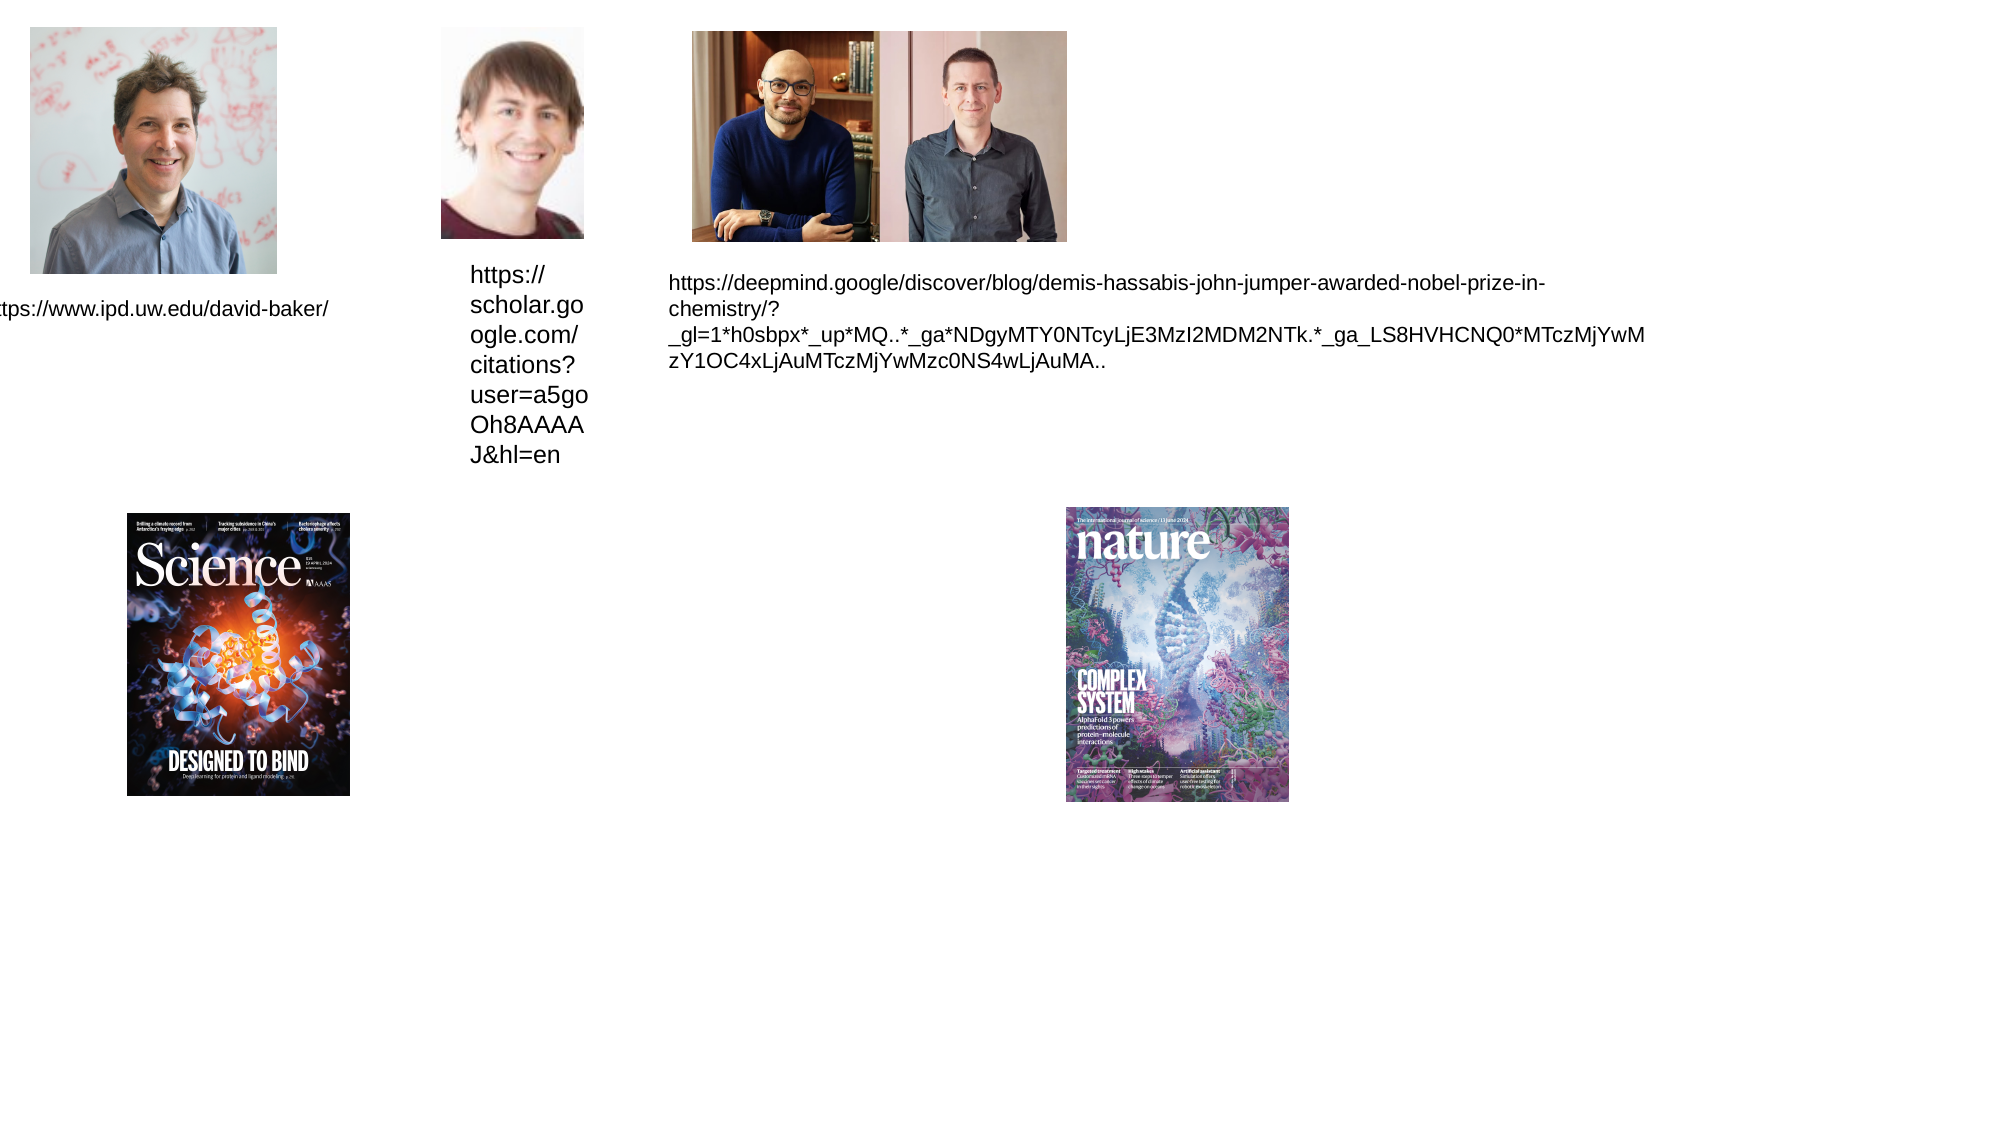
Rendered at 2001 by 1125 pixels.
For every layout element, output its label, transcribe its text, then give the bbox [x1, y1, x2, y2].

picture [1066, 506, 1289, 803]
text_box https://www.ipd.uw.edu/david-baker/ [0, 287, 345, 329]
picture [441, 27, 584, 239]
picture [30, 27, 278, 275]
picture [127, 513, 351, 797]
text_box https://deepmind.google/discover/blog/demis-hassabis-john-jumper-awarded-nobel-prize-in-chemistry/?_gl=1*h0sbpx*_up*MQ..*_ga*NDgyMTY0NTcyLjE3MzI2MDM2NTk.*_ga_LS8HVHCNQ0*MTczMjYwMzY1OC4xLjAuMTczMjYwMzc0NS4wLjAuMA.. [654, 261, 1672, 381]
text_box https://scholar.google.com/citations?user=a5goOh8AAAAJ&hl=en [455, 251, 608, 476]
picture [691, 30, 1068, 243]
